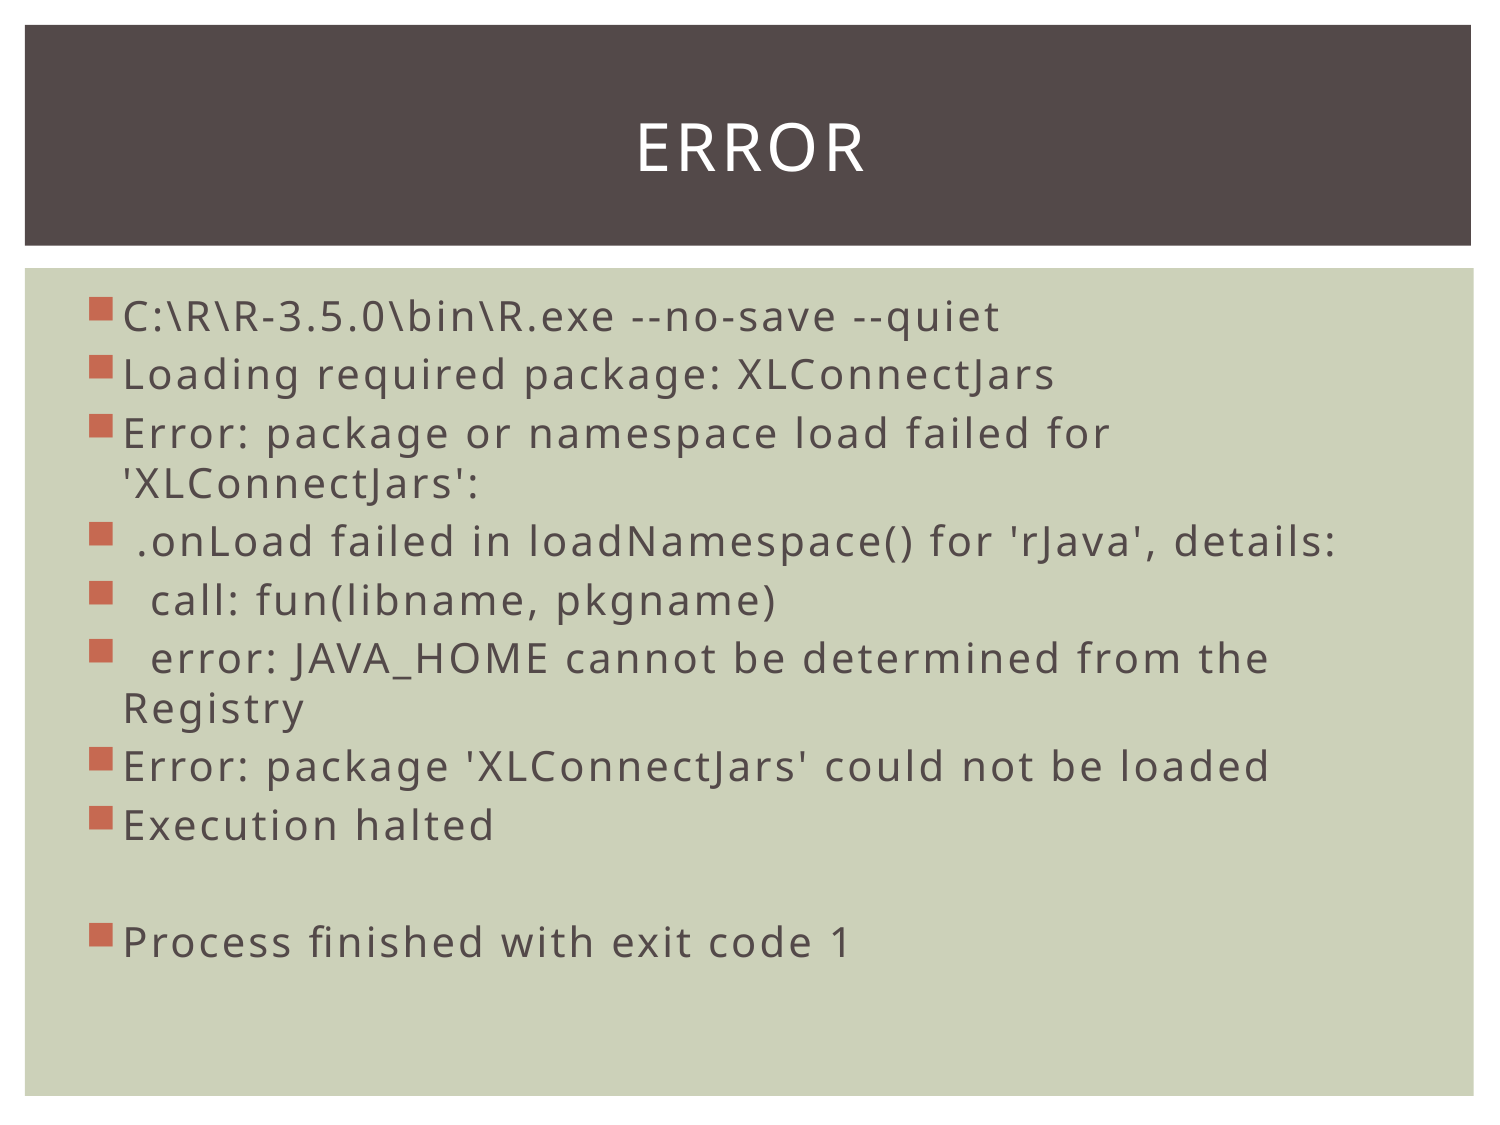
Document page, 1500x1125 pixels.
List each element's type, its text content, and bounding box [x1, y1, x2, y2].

list C:\R\R-3.5.0\bin\R.exe --no-save --quiet Loading required package: XLConnectJars Error: package or namespace load failed for 'XLConnectJars': .onLoad failed in loadNamespace() for 'rJava', details: call: fun(libname, pkgname) error: JAVA_HOME cannot be determined from the Registry Error: package 'XLConnectJars' could not be loaded Execution halted Process finished with exit code 1 [62, 281, 1442, 1005]
title ERROR [62, 58, 1438, 232]
